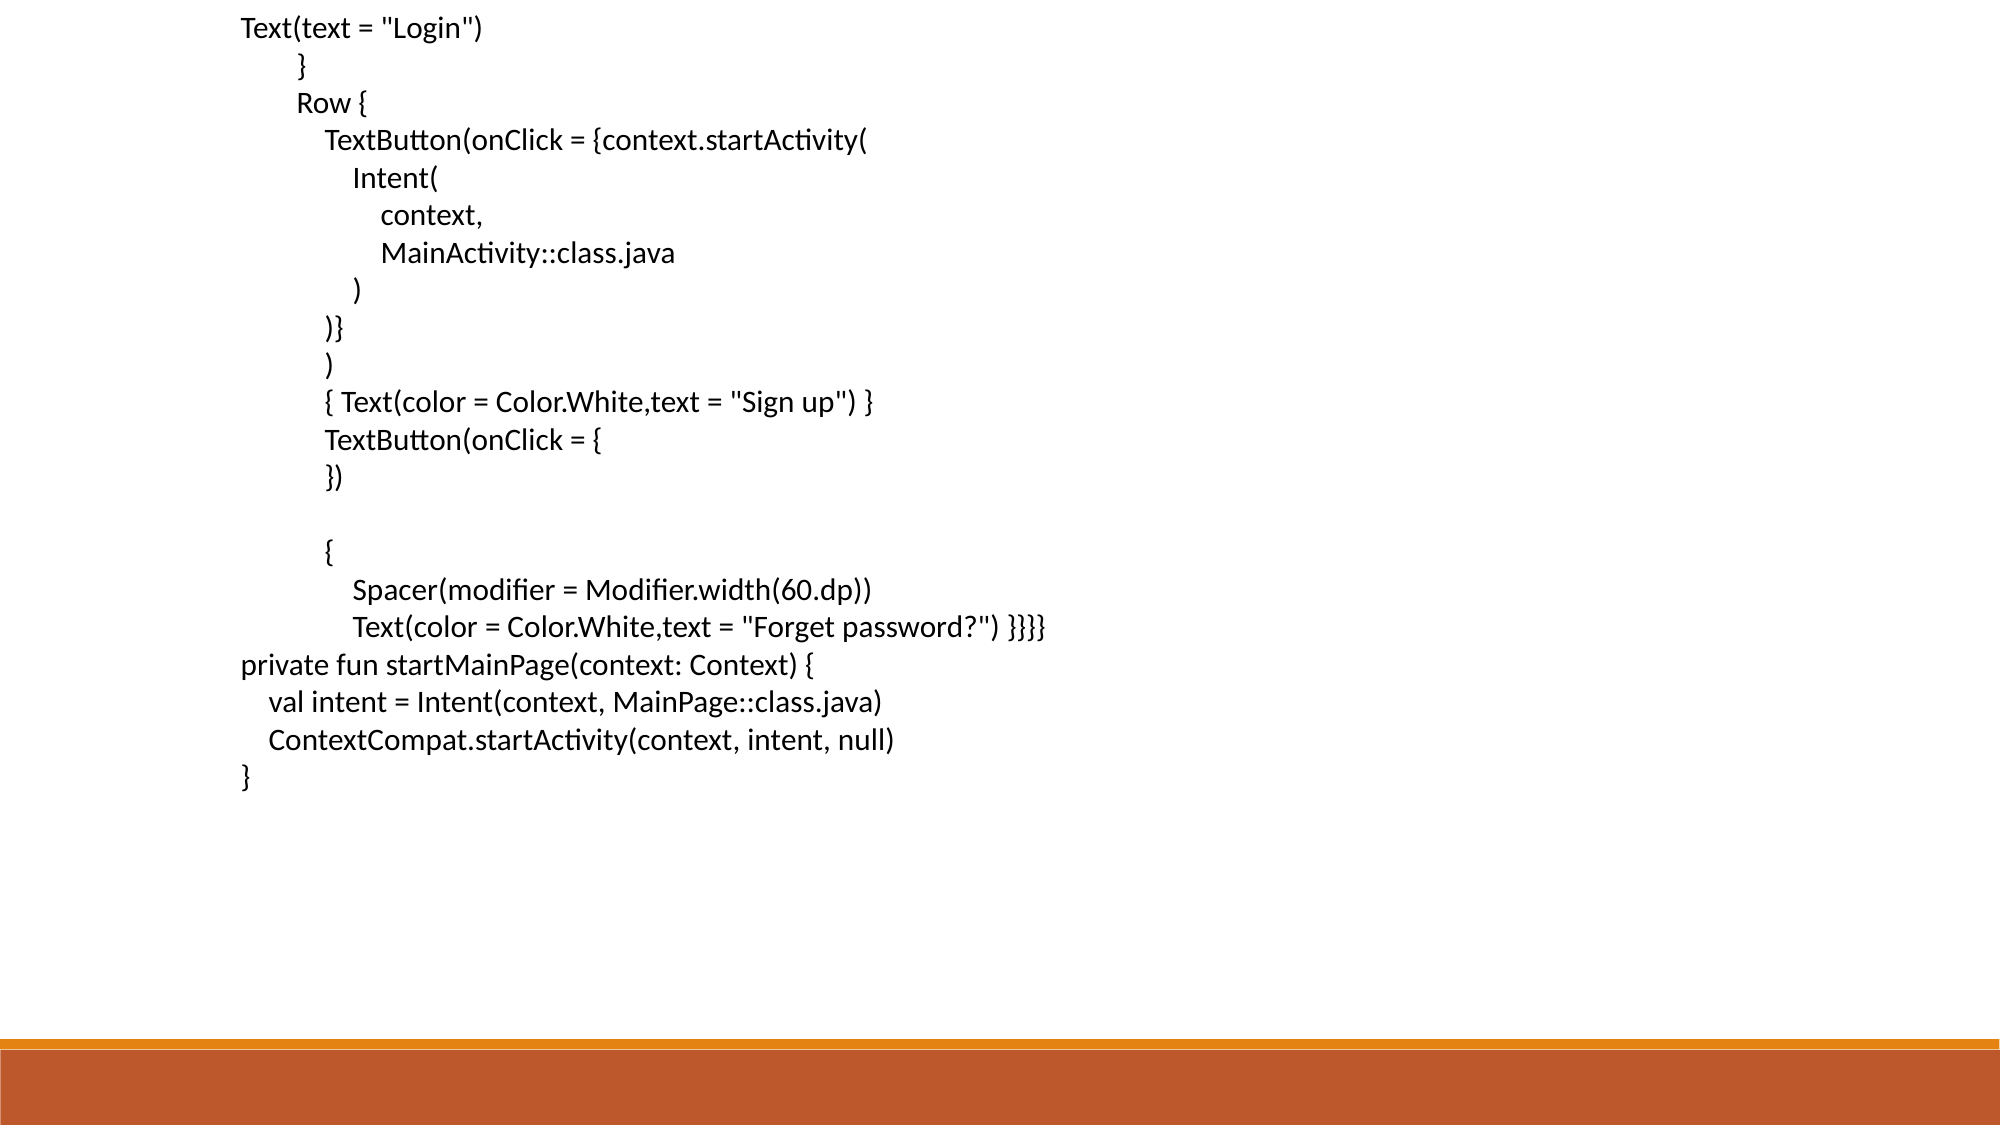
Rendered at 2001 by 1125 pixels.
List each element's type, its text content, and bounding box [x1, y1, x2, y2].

text_box Text(text = "Login") } Row { TextButton(onClick = {context.startActivity( Intent( context, MainActivity::class.java ) )} ) { Text(color = Color.White,text = "Sign up") } TextButton(onClick = { }) { Spacer(modifier = Modifier.width(60.dp)) Text(color = Color.White,text = "Forget password?") }}}} private fun startMainPage(context: Context) { val intent = Intent(context, MainPage::class.java) ContextCompat.startActivity(context, intent, null) } [225, 0, 1789, 801]
